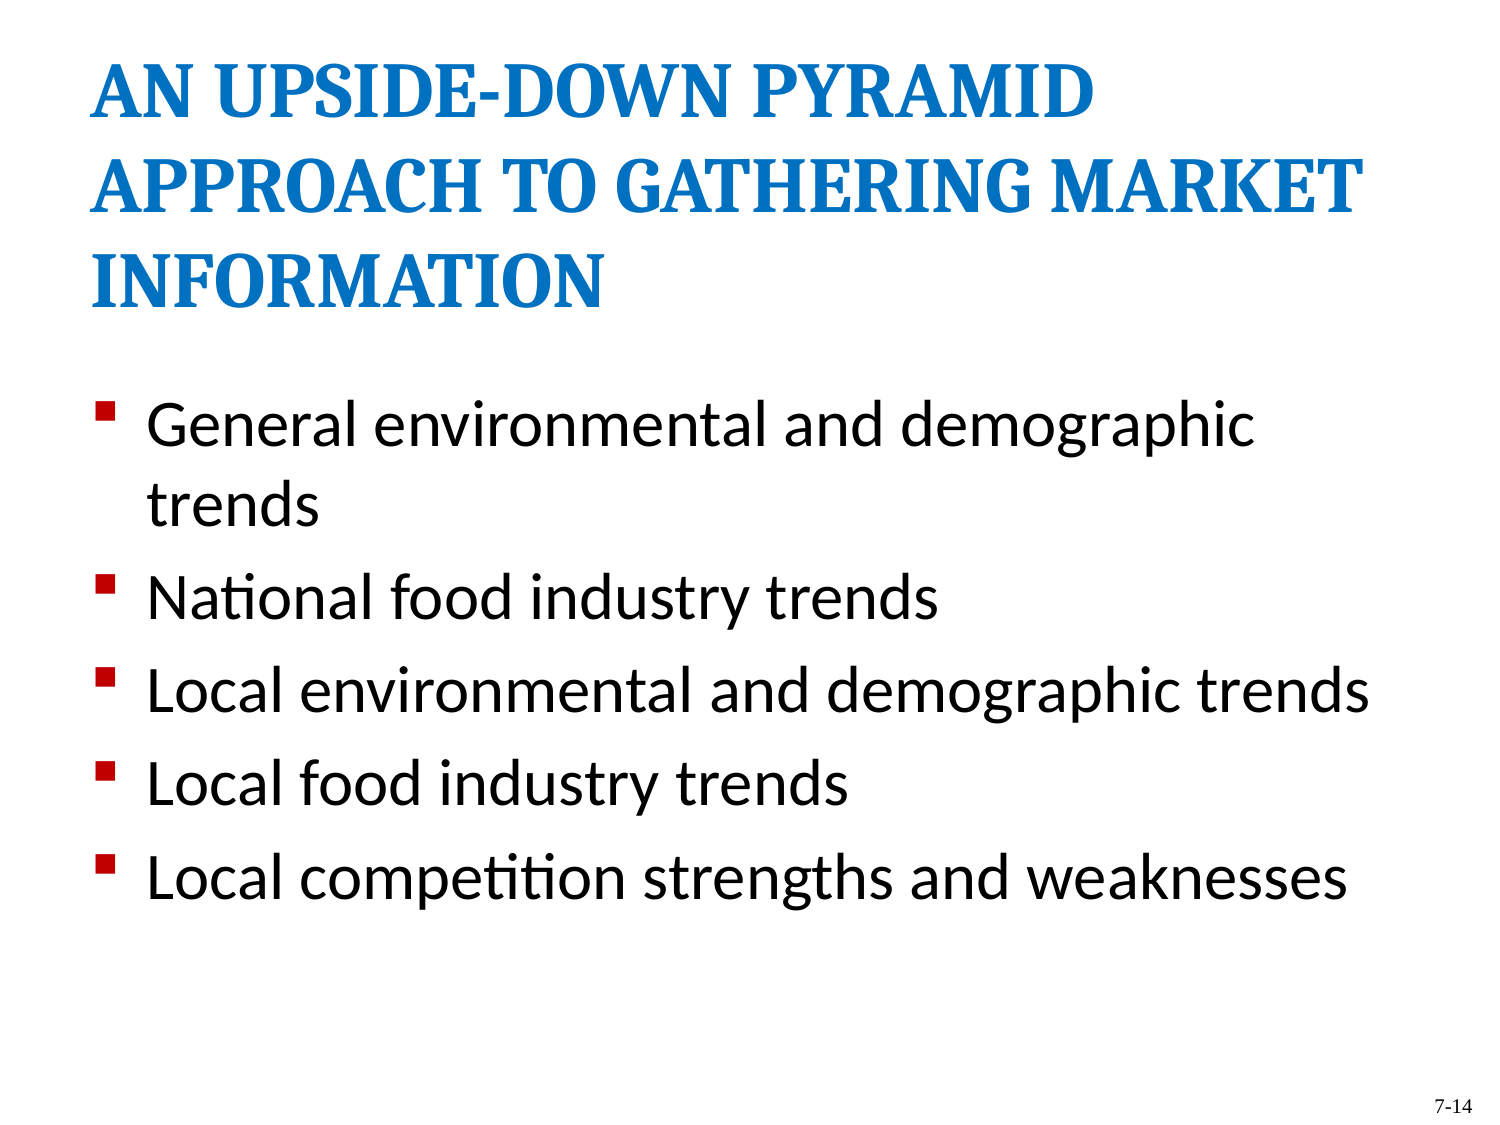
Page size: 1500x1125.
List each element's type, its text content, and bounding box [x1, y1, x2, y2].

list General environmental and demographic trends National food industry trends Local environmental and demographic trends Local food industry trends Local competition strengths and weaknesses [73, 370, 1427, 1125]
title AN UPSIDE-DOWN PYRAMID APPROACH TO GATHERING MARKET INFORMATION [73, 85, 1427, 277]
